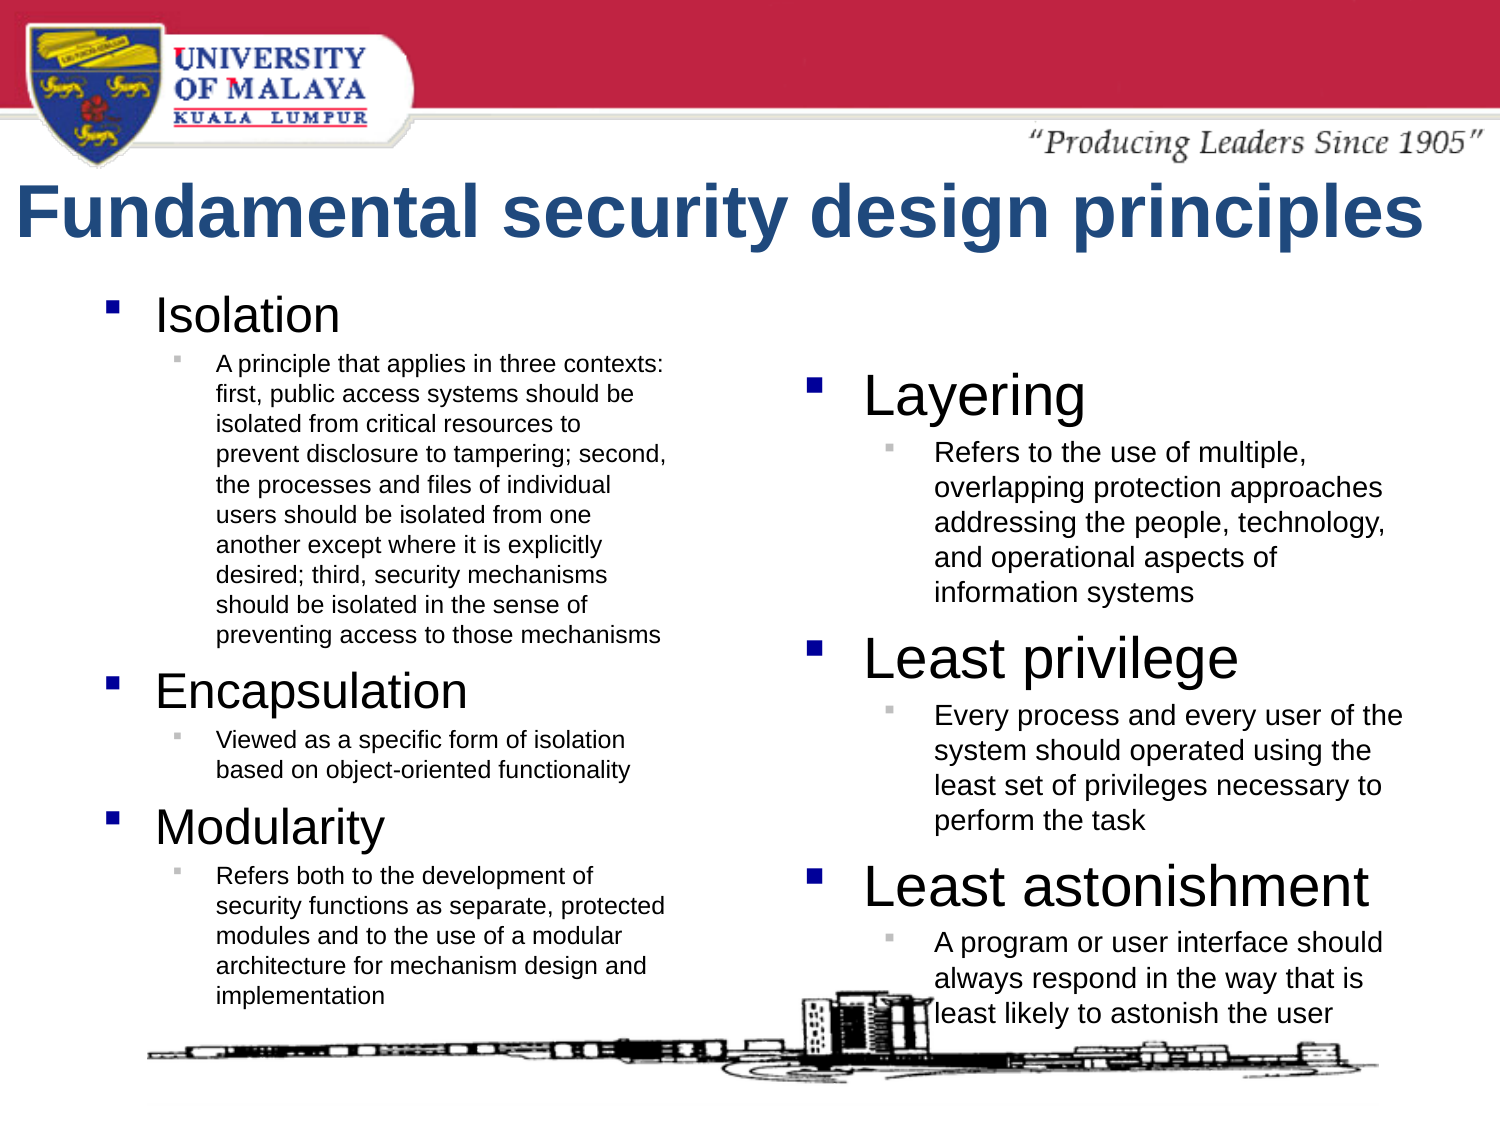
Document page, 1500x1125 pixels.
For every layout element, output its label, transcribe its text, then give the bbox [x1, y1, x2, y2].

picture [147, 989, 1379, 1106]
list Isolation A principle that applies in three contexts: first, public access systems should be isolated from critical resources to prevent disclosure to tampering; second, the processes and files of individual users should be isolated from one another except where it is explicitly desired; third, security mechanisms should be isolated in the sense of preventing access to those mechanisms Encapsulation Viewed as a specific form of isolation based on object-oriented functionality Modularity Refers both to the development of security functions as separate, protected modules and to the use of a modular architecture for mechanism design and implementation [87, 274, 688, 1051]
picture [0, 0, 1500, 124]
list Layering Refers to the use of multiple, overlapping protection approaches addressing the people, technology, and operational aspects of information systems Least privilege Every process and every user of the system should operated using the least set of privileges necessary to perform the task Least astonishment A program or user interface should always respond in the way that is least likely to astonish the user [787, 349, 1439, 1081]
title Fundamental security design principles [0, 124, 1500, 261]
